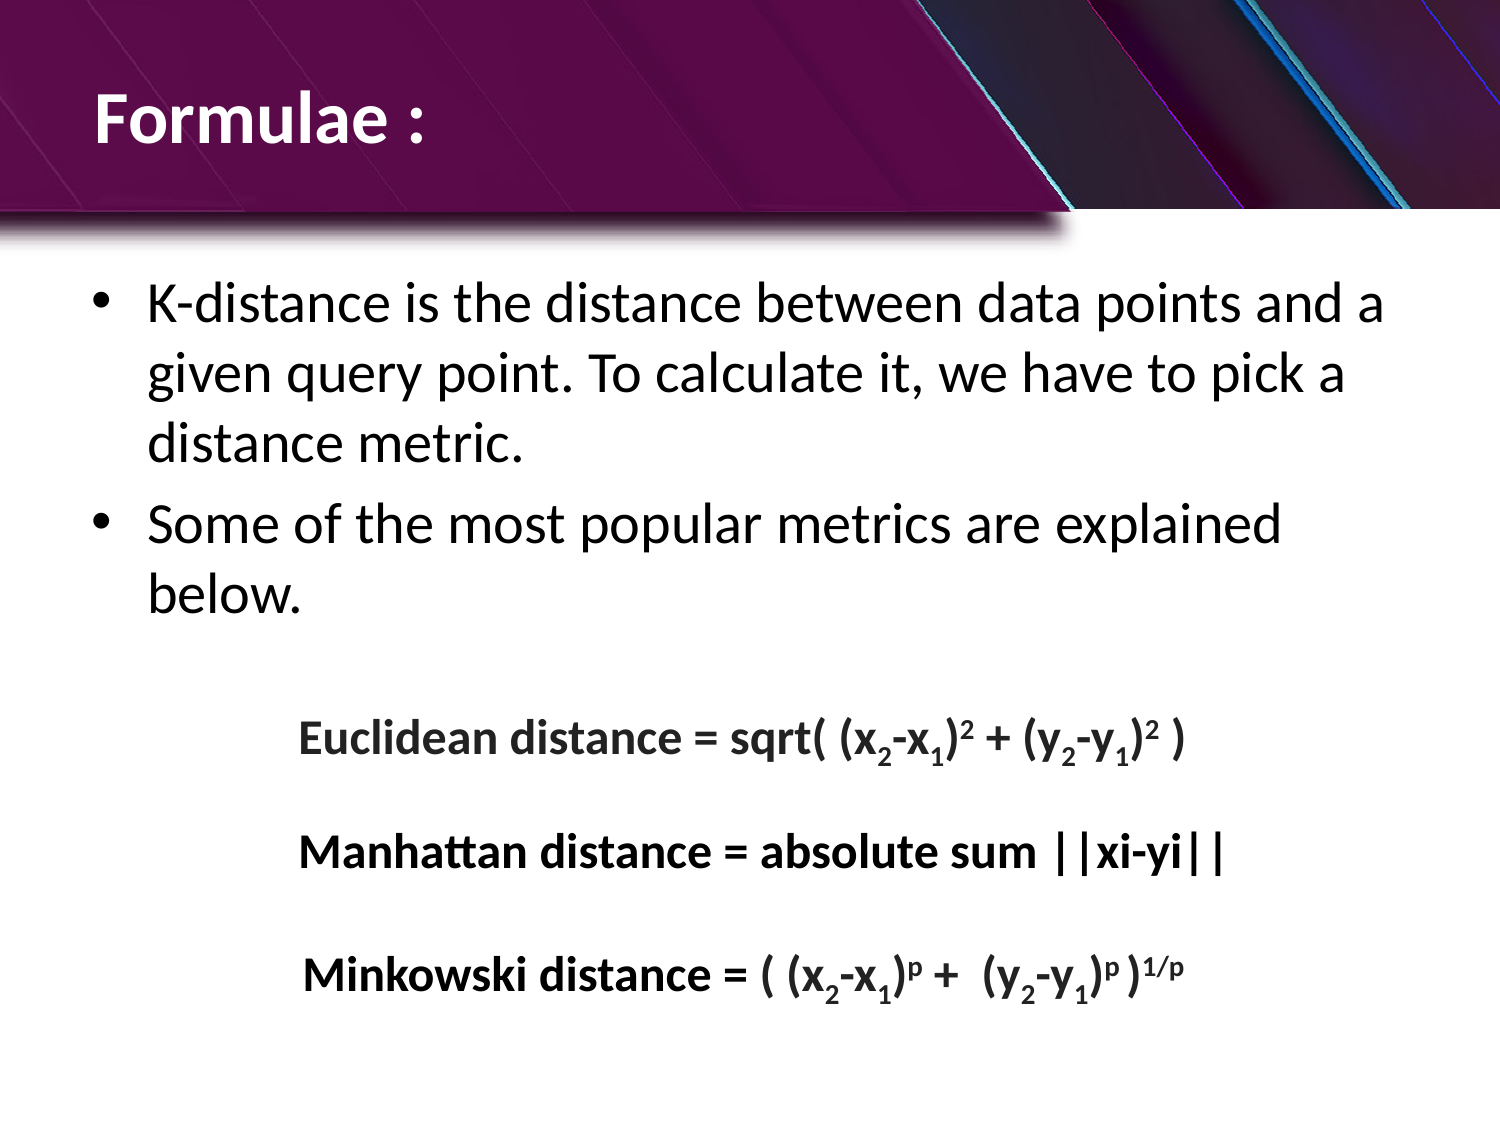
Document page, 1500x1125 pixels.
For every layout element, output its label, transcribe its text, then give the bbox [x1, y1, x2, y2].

text_box Minkowski distance = ( (x2-x1)p + (y2-y1)p )1/p [287, 934, 1429, 1063]
text_box Euclidean distance = sqrt( (x2-x1)2 + (y2-y1)2 ) [283, 696, 1232, 780]
text_box Manhattan distance = absolute sum ||xi-yi|| [283, 811, 1290, 886]
title Formulae : [79, 29, 1435, 197]
list K-distance is the distance between data points and a given query point. To calculate it, we have to pick a distance metric. Some of the most popular metrics are explained below. [76, 256, 1429, 1046]
picture [0, 0, 1500, 1125]
